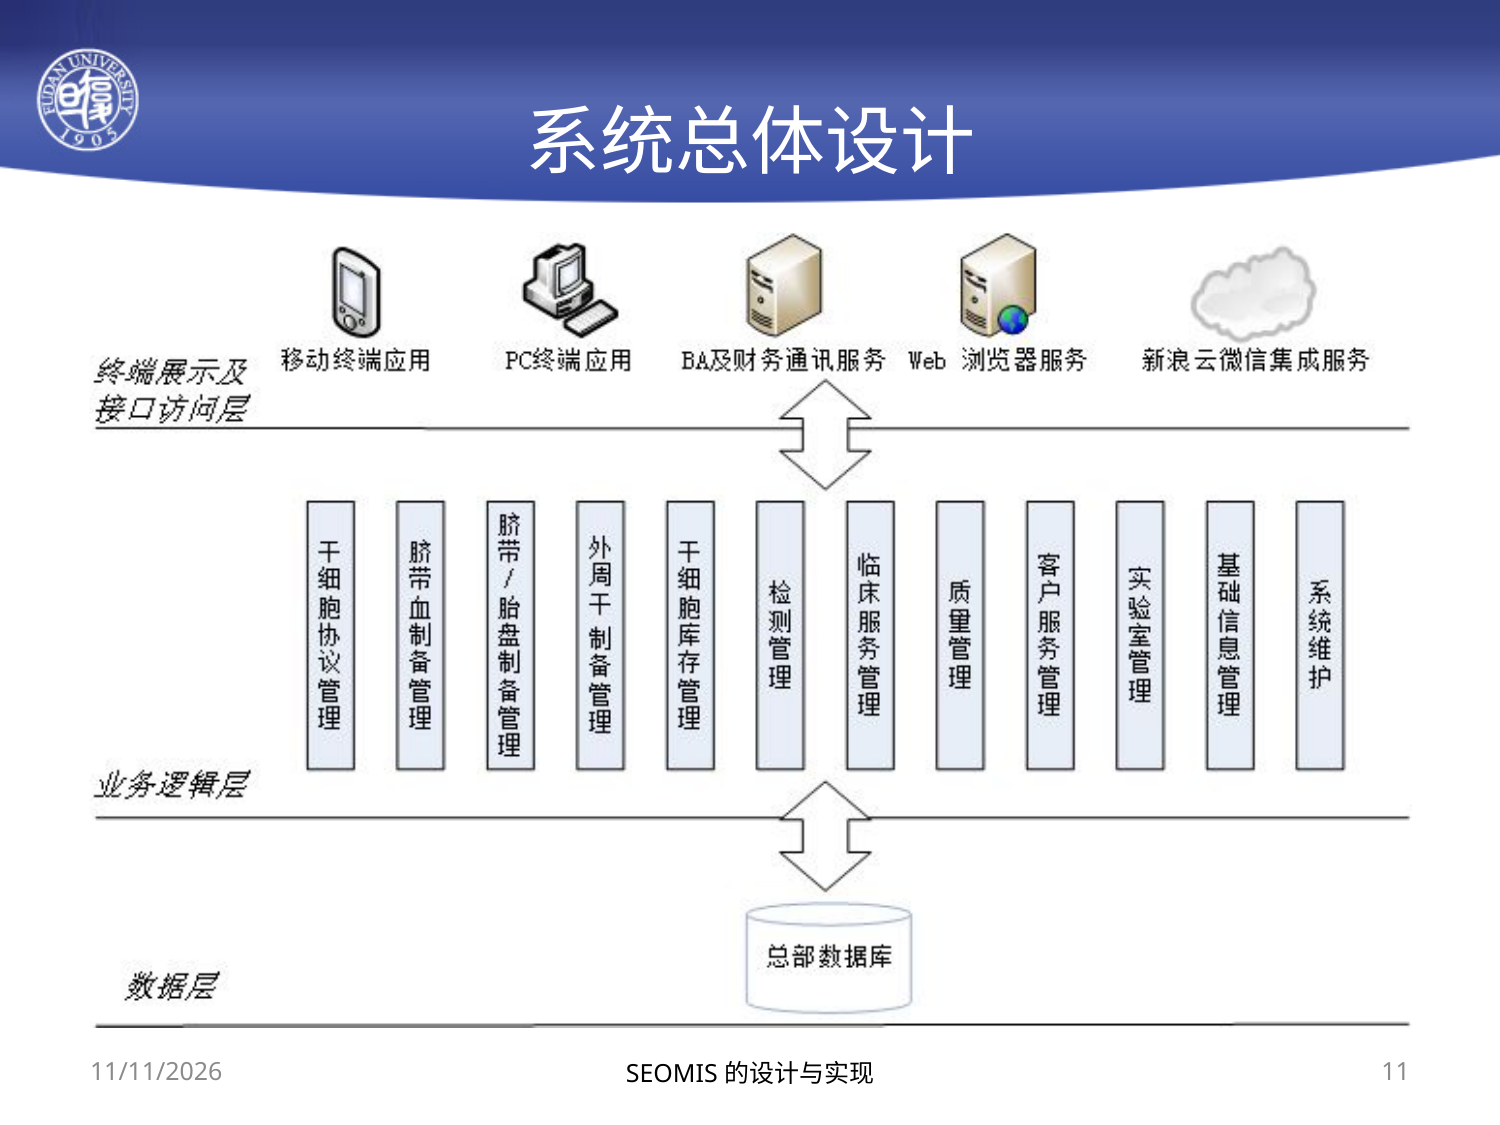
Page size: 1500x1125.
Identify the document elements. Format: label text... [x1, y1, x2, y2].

title 系统总体设计 [75, 45, 1425, 233]
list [75, 232, 1412, 1028]
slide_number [75, 1042, 425, 1103]
slide_number 11 [1074, 1042, 1425, 1103]
footer SEOMIS的设计与实现 [512, 1042, 988, 1103]
picture [0, 0, 1500, 211]
